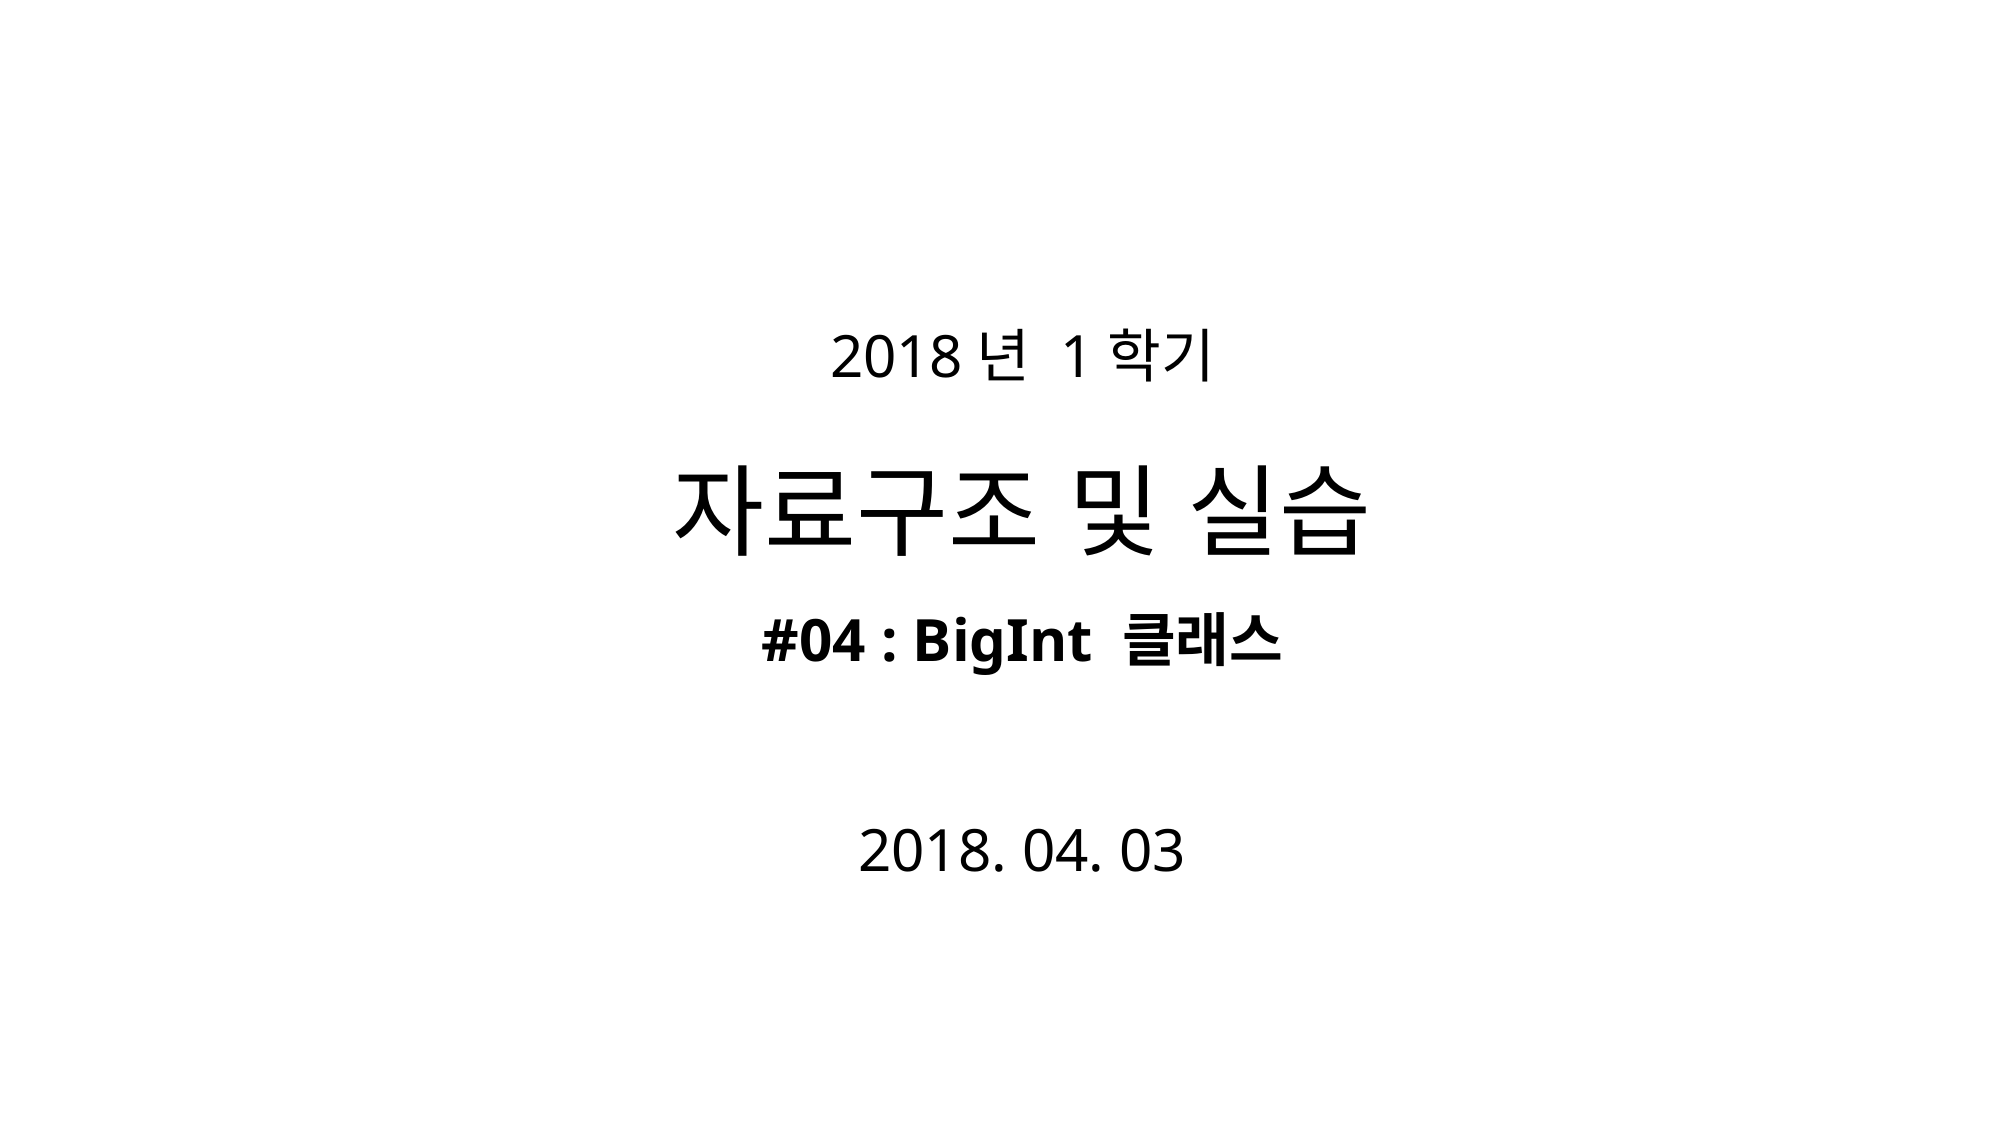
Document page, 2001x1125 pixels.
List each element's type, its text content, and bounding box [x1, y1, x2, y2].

title 2018년 1학기 자료구조 및 실습 #04 : BigInt 클래스 2018. 04. 03 [252, 223, 1792, 891]
